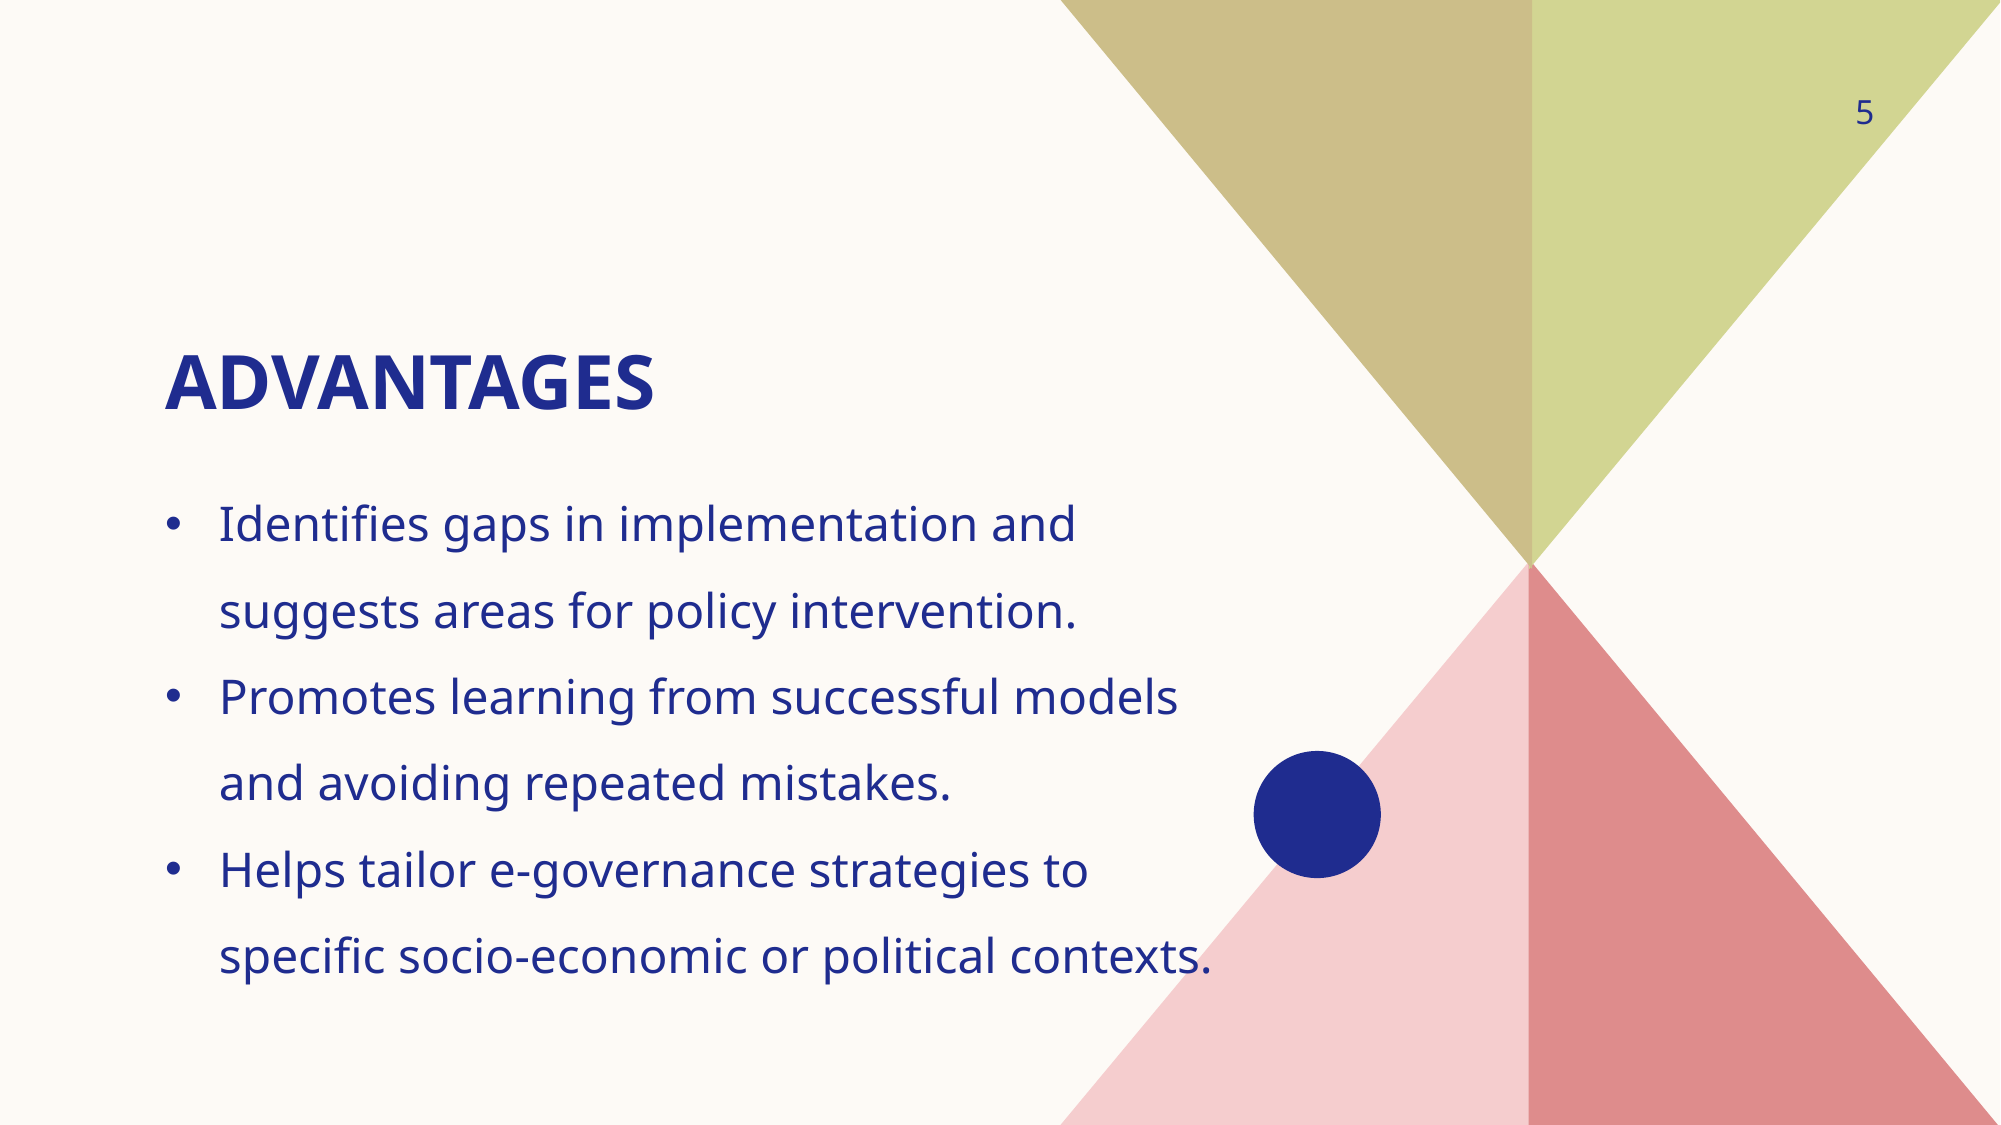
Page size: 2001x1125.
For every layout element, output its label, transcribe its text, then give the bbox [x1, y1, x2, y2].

title Advantages [150, 173, 1230, 425]
list Identifies gaps in implementation and suggests areas for policy intervention. Promotes learning from successful models and avoiding repeated mistakes. Helps tailor e-governance strategies to specific socio-economic or political contexts. [150, 464, 1230, 992]
slide_number 5 [1699, 75, 1875, 153]
